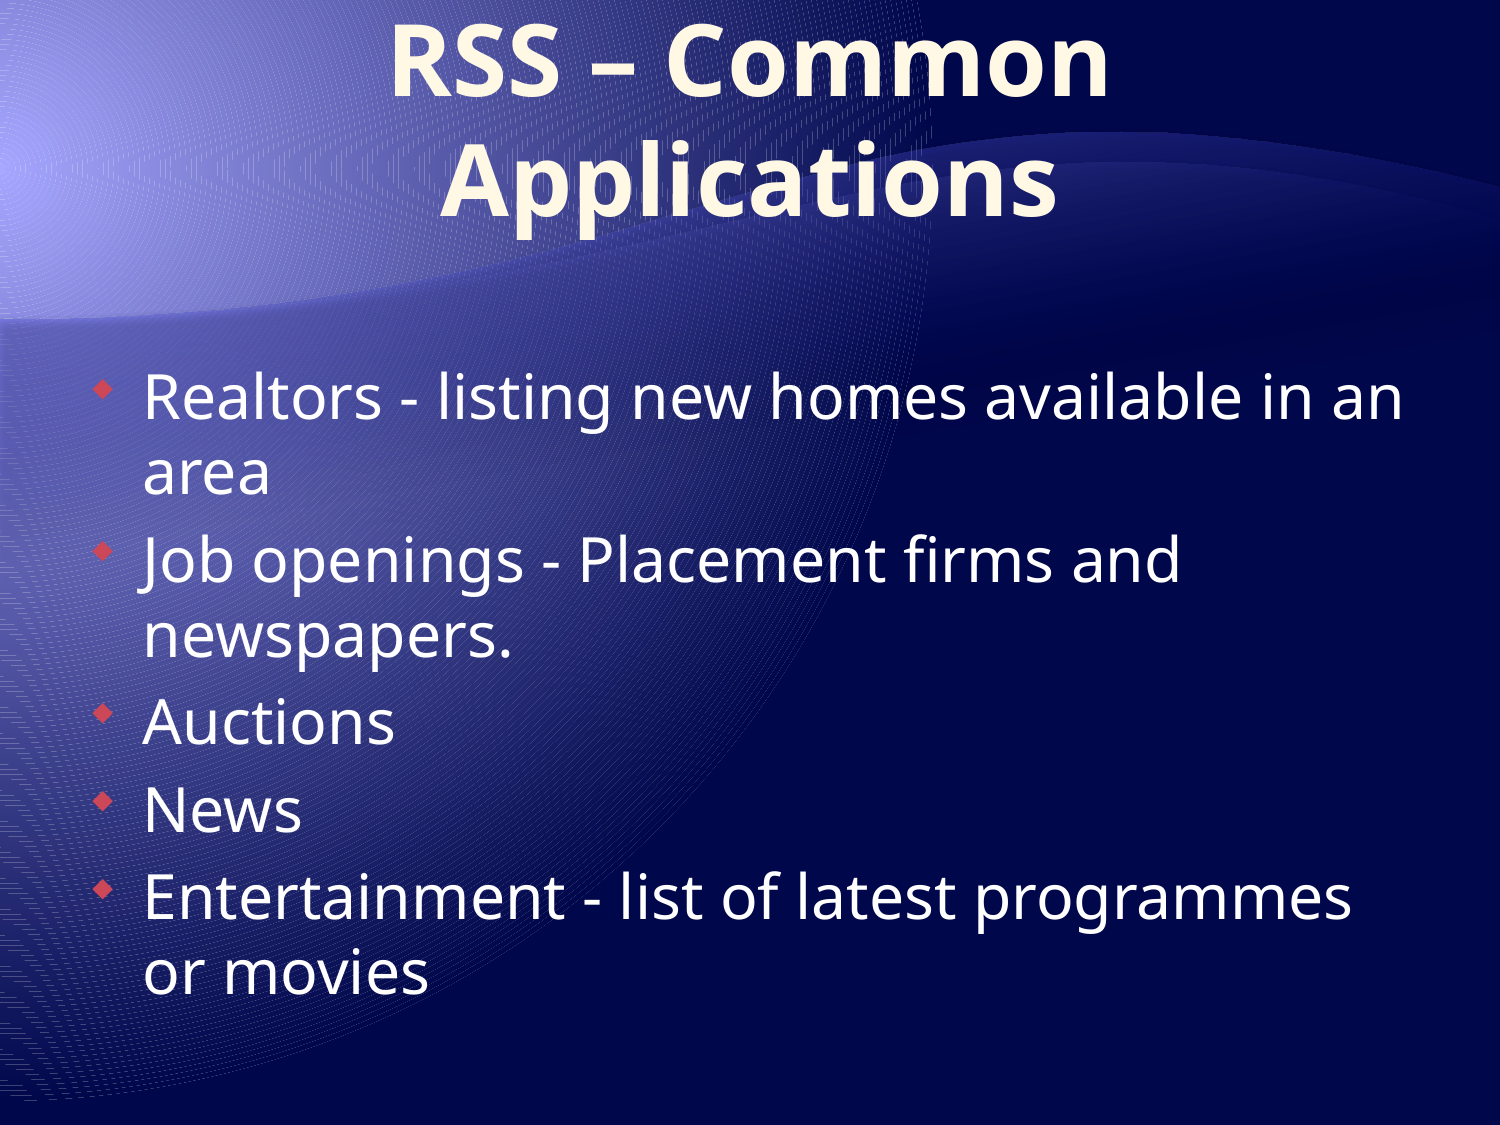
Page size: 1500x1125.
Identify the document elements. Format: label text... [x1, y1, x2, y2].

title RSS – Common Applications [75, 87, 1425, 238]
list Realtors - listing new homes available in an area Job openings - Placement firms and newspapers. Auctions News Entertainment - list of latest programmes or movies [75, 262, 1425, 1033]
